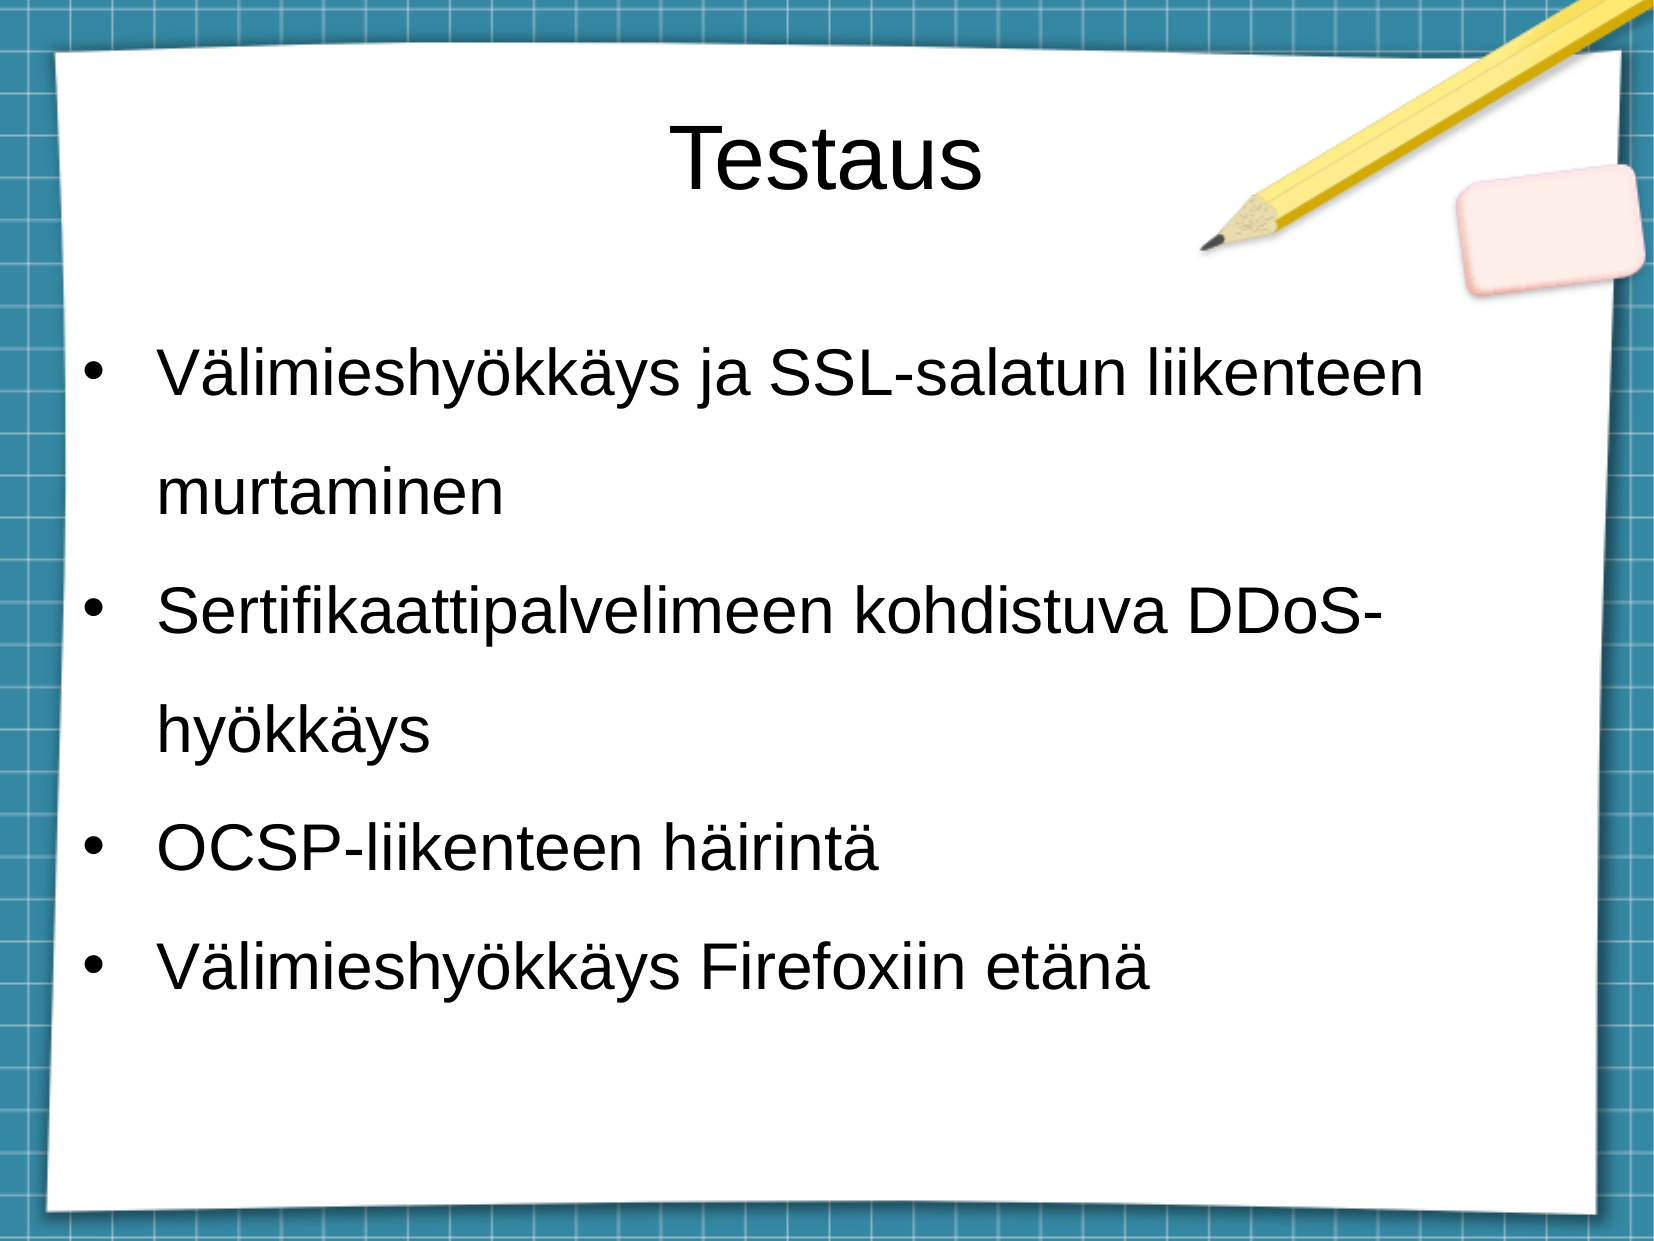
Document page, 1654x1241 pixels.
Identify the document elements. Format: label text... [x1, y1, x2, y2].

text_box Testaus [82, 49, 1571, 257]
text_box Välimieshyökkäys ja SSL-salatun liikenteen murtaminen Sertifikaattipalvelimeen kohdistuva DDoS-hyökkäys OCSP-liikenteen häirintä Välimieshyökkäys Firefoxiin etänä [82, 290, 1571, 1010]
picture [0, 0, 1654, 1241]
